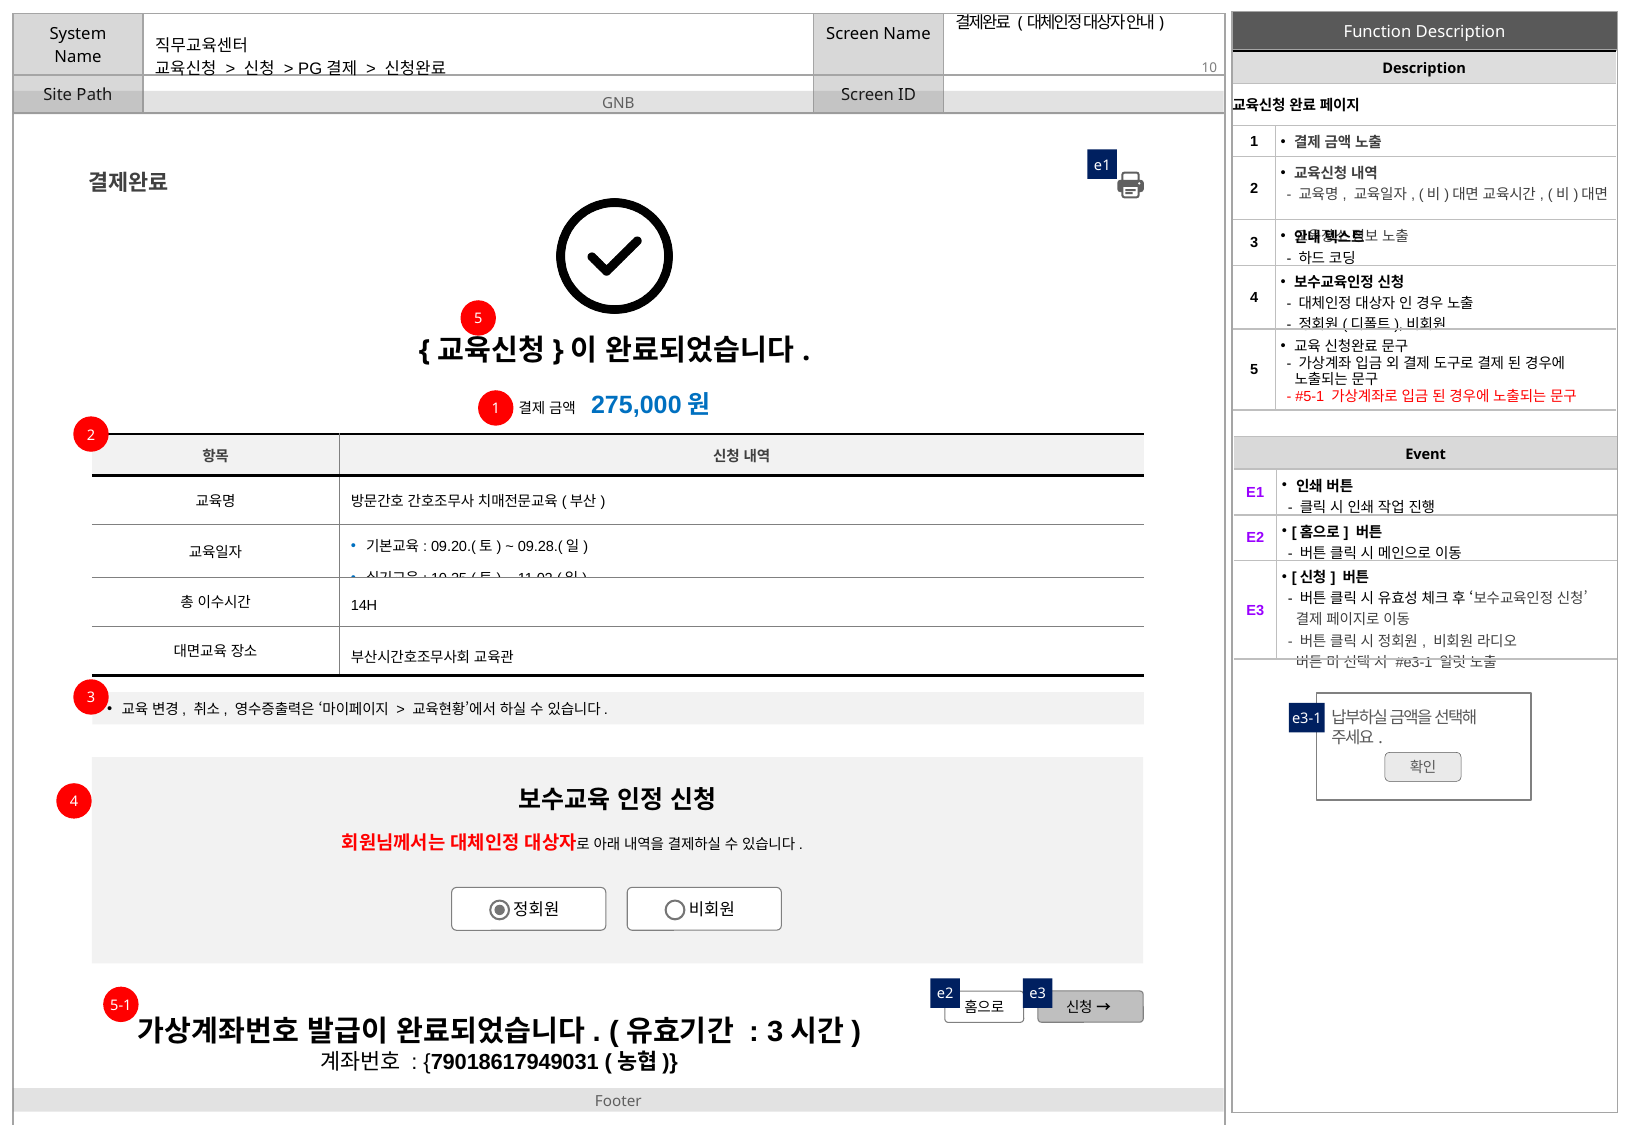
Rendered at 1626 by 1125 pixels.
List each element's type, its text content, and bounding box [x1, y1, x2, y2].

text_box 결제완료 [73, 148, 362, 203]
table_cell E3 [1234, 561, 1276, 658]
table_cell 교육신청 완료 페이지 [1233, 84, 1616, 125]
text_box 홈으로 [942, 989, 1026, 1025]
text_box 정회원 [449, 885, 608, 933]
table_header Event [1234, 437, 1617, 468]
table_cell 5 [1233, 330, 1275, 409]
table_cell 교육신청 내역 - 교육명, 교육일자, (비)대면 교육시간, (비)대면 교육장소 정보 노출 [1276, 157, 1616, 219]
text_box 4 [56, 783, 92, 819]
text_box 회원님께서는 대체인정 대상자로 아래 내역을 결제하실 수 있습니다. [327, 823, 907, 861]
text_box 보수교육 인정 신청 [322, 776, 914, 821]
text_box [488, 899, 511, 921]
text_box 신청 → [1035, 988, 1146, 1025]
text_box 1 [478, 390, 514, 426]
text_box [664, 899, 686, 921]
text_box e3 [1022, 978, 1053, 1008]
table_cell 대면교육 장소 [92, 627, 339, 674]
text_box {교육신청}이 완료되었습니다. [234, 323, 995, 374]
table_cell E1 [1234, 470, 1276, 514]
table_cell 14H [340, 578, 1144, 626]
picture [556, 198, 673, 315]
table_cell 교육명 [92, 477, 339, 524]
table_cell 1 [1233, 126, 1275, 156]
table_cell 3 [1233, 220, 1275, 265]
table_cell 기본교육: 09.20.(토) ~ 09.28.(일) 실기교육: 10.25.(토) ~ 11.02.(일) [340, 525, 1144, 577]
text_box 비회원 [625, 885, 784, 933]
table_cell [신청] 버튼 - 버튼 클릭 시 유효성 체크 후 ‘보수교육인정 신청’ 결제 페이지로 이동 - 버튼 클릭 시 정회원, 비회원 라디오 버튼 미 선택 시 #e3-1 알럿 노출 [1277, 561, 1617, 658]
table_cell 4 [1233, 266, 1275, 328]
table_header Description [1233, 52, 1616, 83]
table_cell [홈으로] 버튼 - 버튼 클릭 시 메인으로 이동 [1277, 516, 1617, 560]
table_cell 부산시간호조무사회 교육관 [340, 627, 1144, 674]
text_box e3-1 [1288, 702, 1311, 733]
table_cell 보수교육인정 신청 - 대체인정 대상자 인 경우 노출 - 정회원(디폴트),비회원 [1276, 266, 1616, 328]
text_box 3 [73, 679, 109, 715]
text_box e2 [930, 978, 960, 1008]
table_cell 2 [1233, 157, 1275, 219]
table_cell 방문간호 간호조무사 치매전문교육(부산) [340, 477, 1144, 524]
list 결제완료 (대체인정 대상자 안내) [943, 14, 1227, 50]
table_cell 교육일자 [92, 525, 339, 577]
text_box [90, 755, 1145, 966]
table_header 항목 [92, 435, 339, 474]
table_cell 안내 텍스트 - 하드 코딩 [1276, 220, 1616, 265]
table_header 결제 금액 275,000원 [468, 379, 761, 429]
text_box 5 [460, 300, 496, 336]
table_header 신청 내역 [340, 435, 1144, 474]
text_box 가상계좌번호 발급이 완료되었습니다. (유효기간 : 3시간) 계좌번호 : {79018617949031 (농협)} [118, 1005, 880, 1081]
text_box 5-1 [103, 986, 139, 1023]
table_cell 교육 신청완료 문구 - 가상계좌 입금 외 결제 도구로 결제 된 경우에 노출되는 문구 - #5-1 가상계좌로 입금 된 경우에 노출되는 문구 [1276, 330, 1616, 409]
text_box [1316, 692, 1532, 801]
text_box [1117, 171, 1144, 199]
title 교육신청 > 신청 > PG결제 > 신청완료 [143, 52, 813, 87]
text_box 2 [73, 416, 109, 452]
table_cell E2 [1234, 516, 1276, 560]
table_cell 인쇄 버튼 - 클릭 시 인쇄 작업 진행 [1277, 470, 1617, 514]
text_box e1 [1087, 149, 1117, 179]
table_cell 총 이수시간 [92, 578, 339, 626]
table_cell 결제 금액 노출 [1276, 126, 1616, 156]
text_box 교육 변경, 취소, 영수증출력은 ‘마이페이지 > 교육현황’에서 하실 수 있습니다. [92, 692, 1144, 725]
